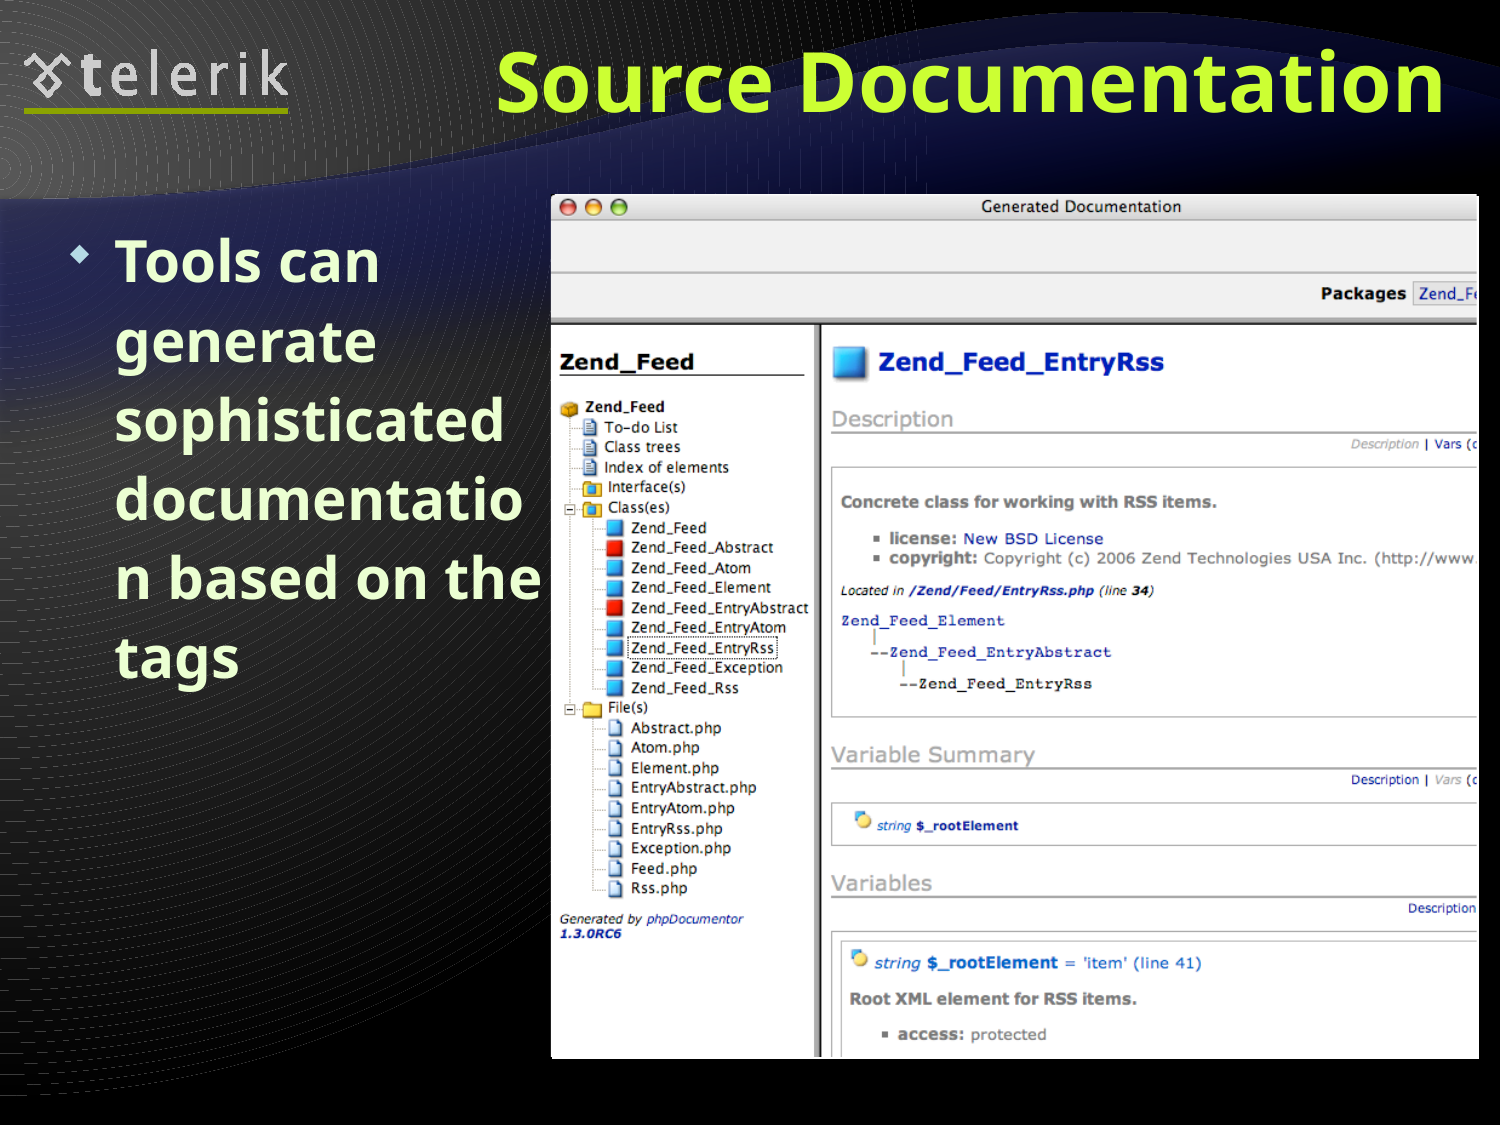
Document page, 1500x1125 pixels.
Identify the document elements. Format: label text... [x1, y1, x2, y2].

picture [24, 49, 288, 114]
list Tools can generate sophisticated documentation based on the tags [53, 208, 563, 1083]
title Source Documentation [300, 12, 1463, 163]
picture [550, 194, 1477, 1057]
